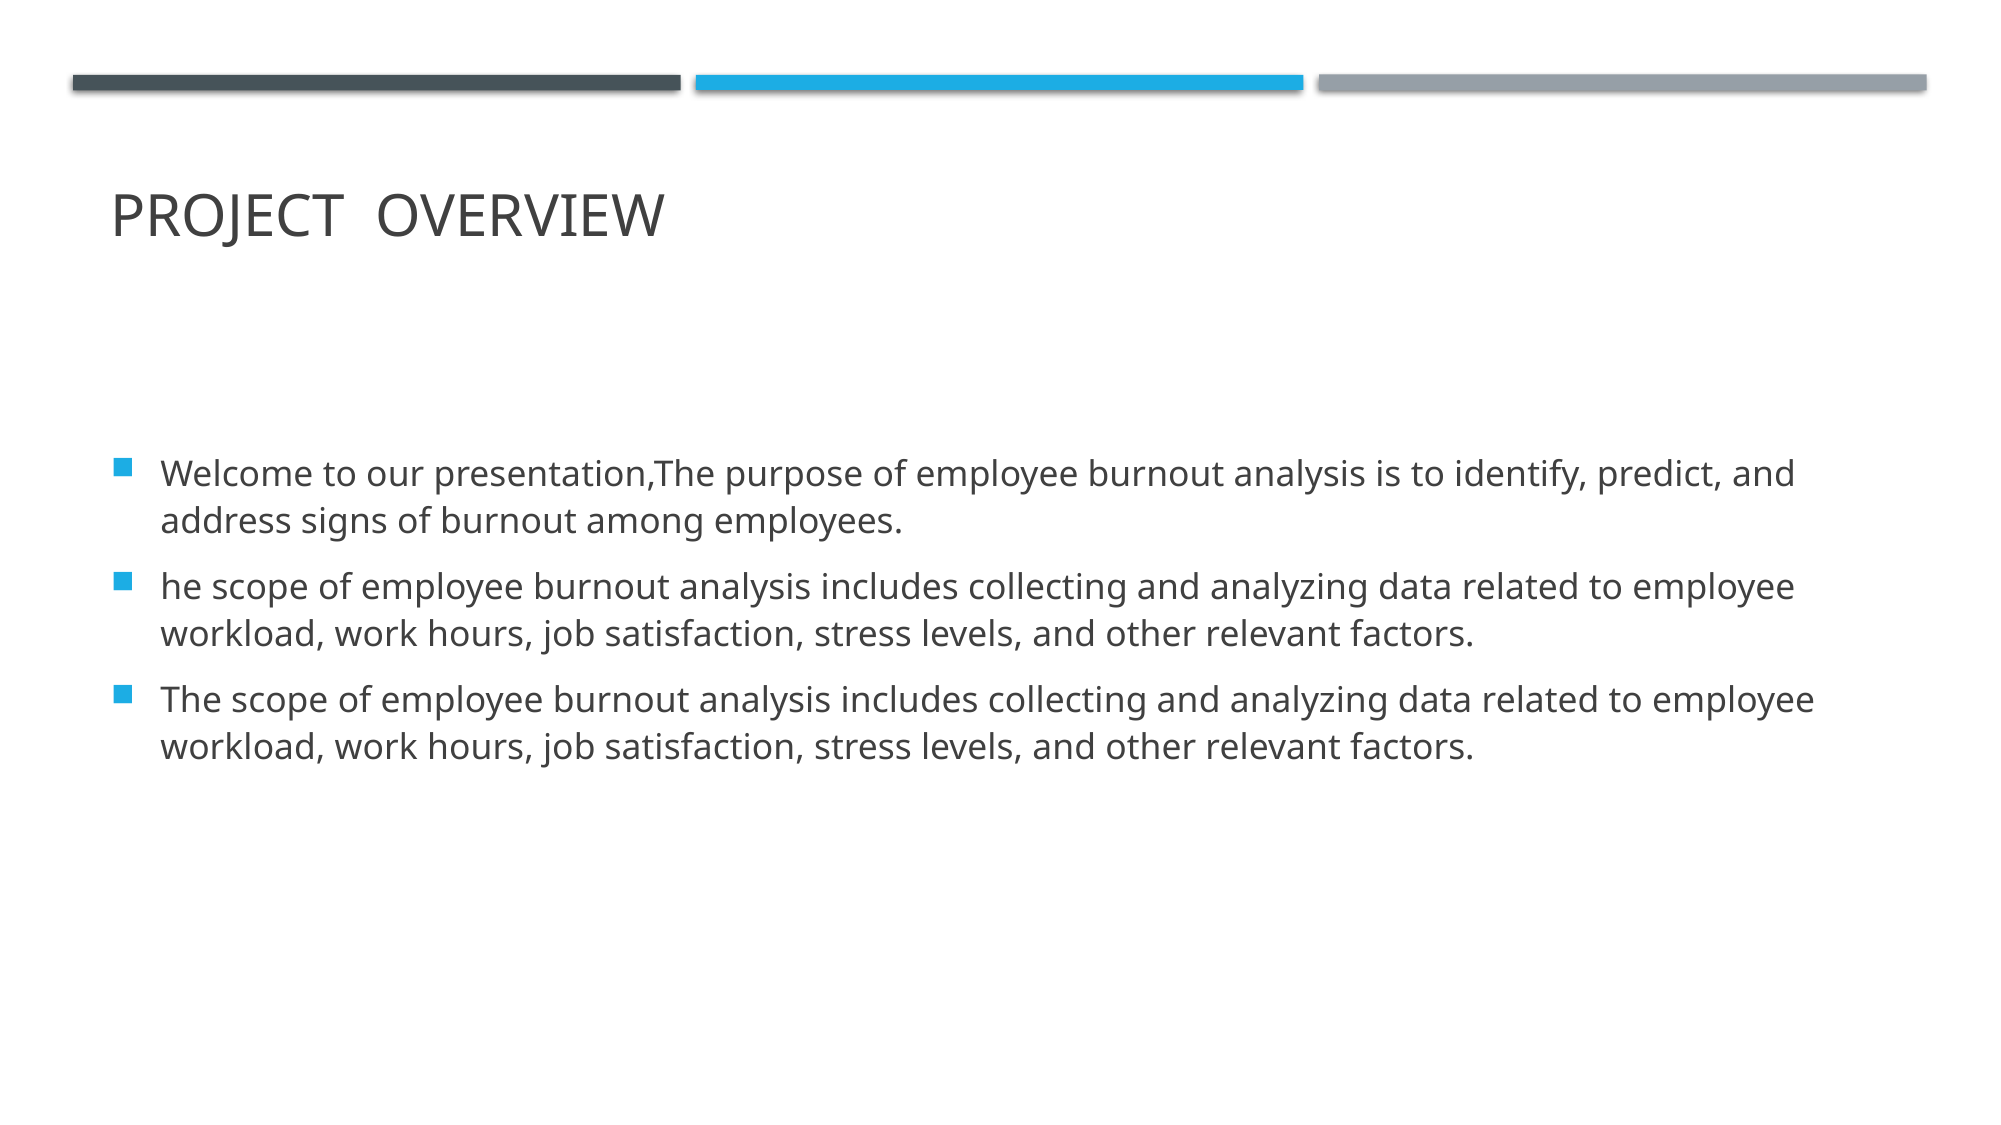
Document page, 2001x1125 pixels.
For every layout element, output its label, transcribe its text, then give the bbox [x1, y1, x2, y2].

title PROJECT OVERVIEW [95, 115, 1905, 270]
list Welcome to our presentation,The purpose of employee burnout analysis is to identify, predict, and address signs of burnout among employees. he scope of employee burnout analysis includes collecting and analyzing data related to employee workload, work hours, job satisfaction, stress levels, and other relevant factors. The scope of employee burnout analysis includes collecting and analyzing data related to employee workload, work hours, job satisfaction, stress levels, and other relevant factors. [95, 270, 1905, 1010]
